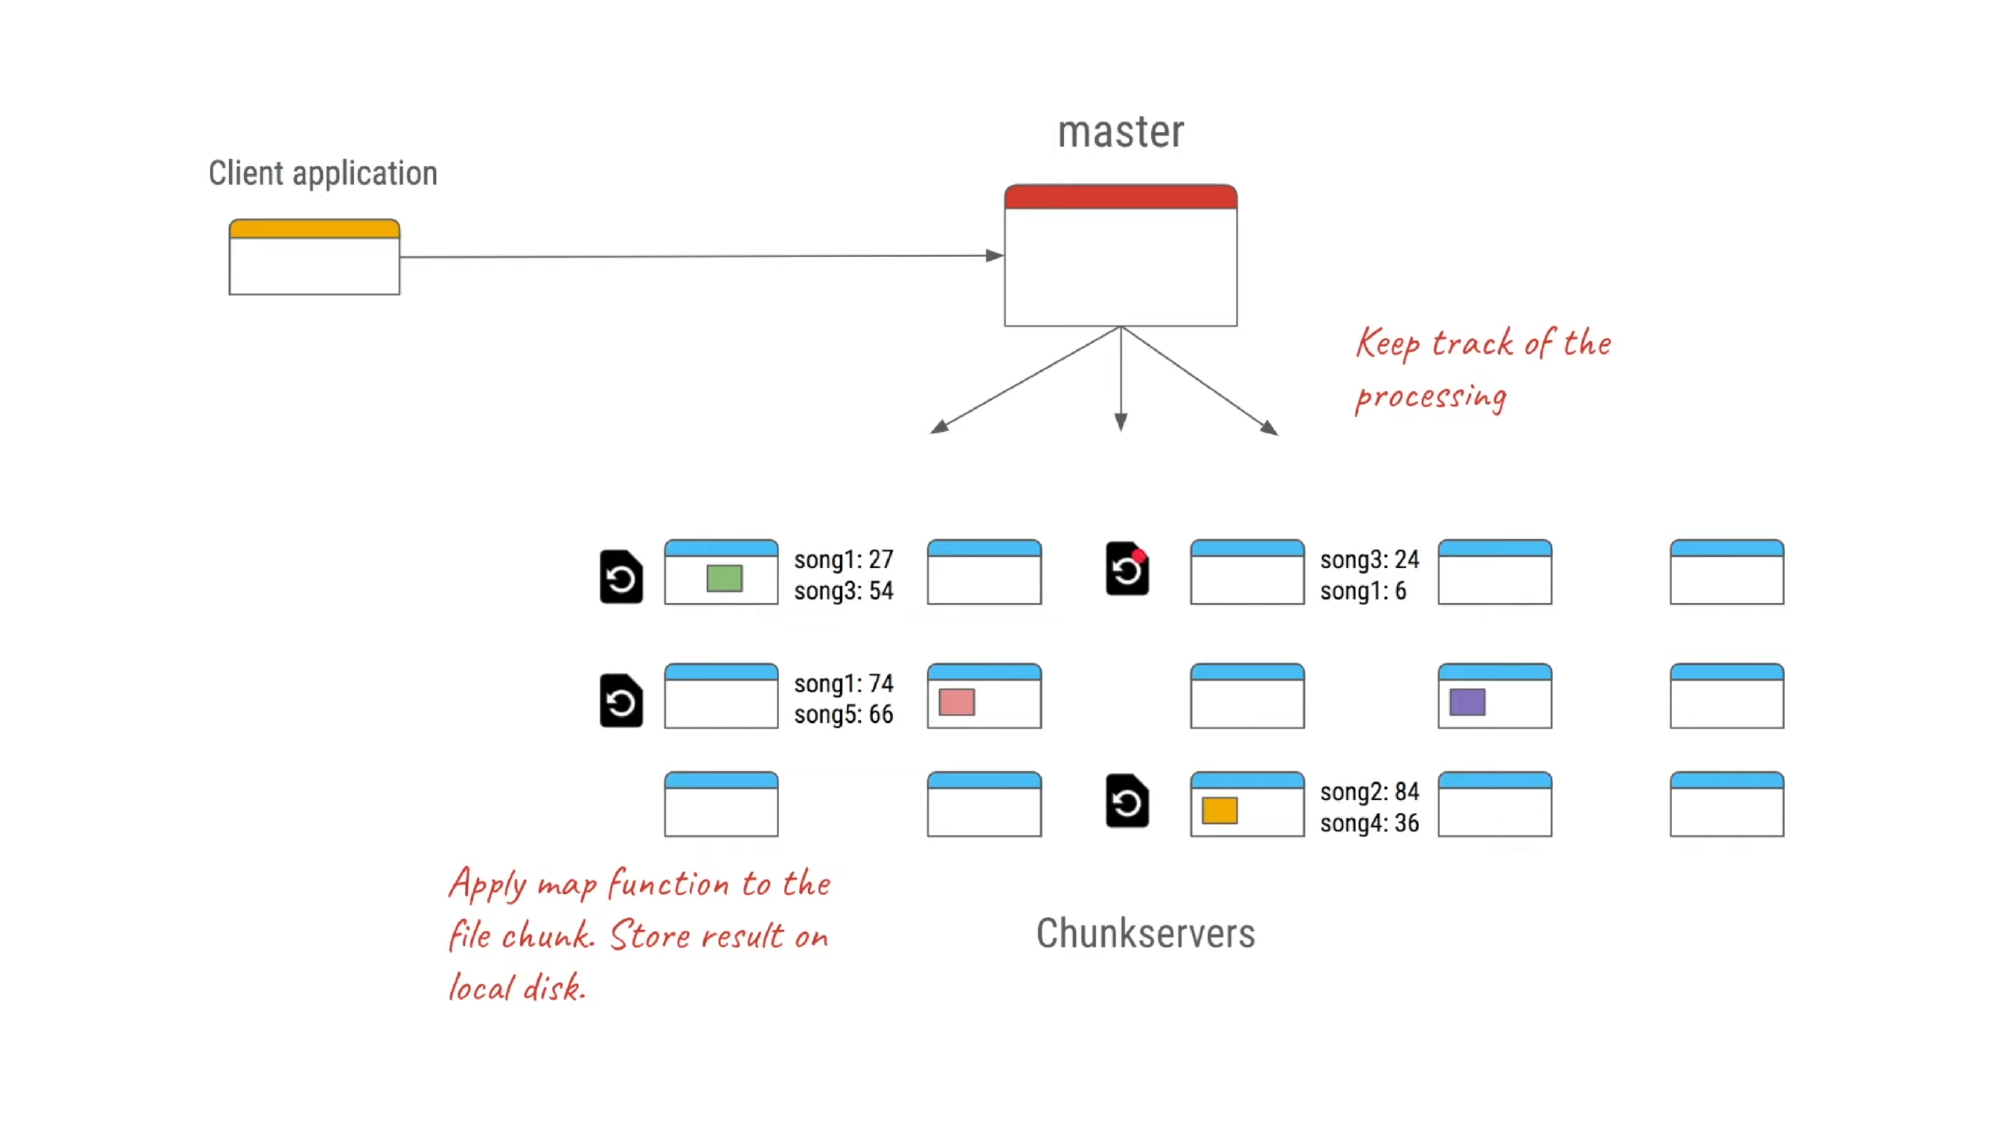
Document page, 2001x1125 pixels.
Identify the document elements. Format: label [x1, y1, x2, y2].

picture [197, 106, 1803, 1019]
